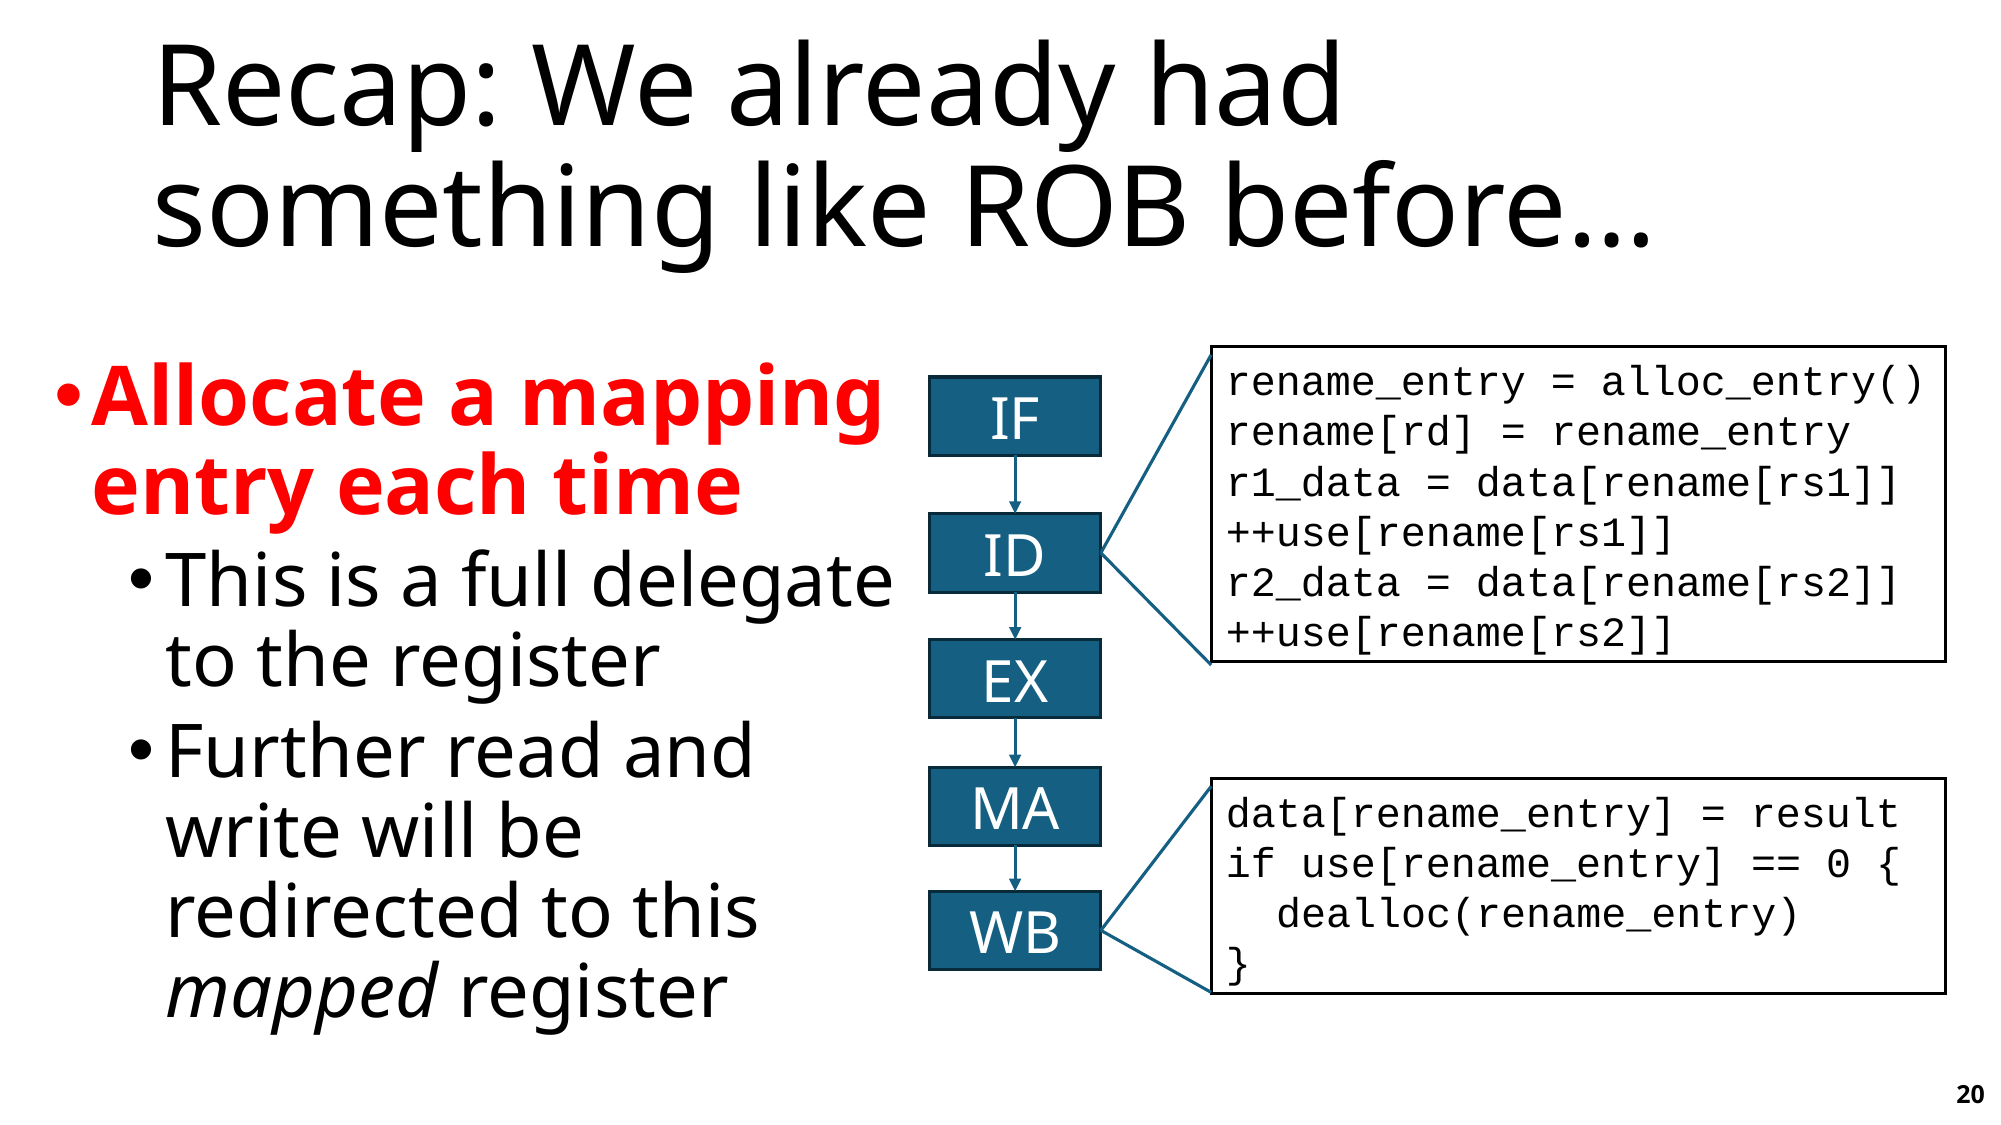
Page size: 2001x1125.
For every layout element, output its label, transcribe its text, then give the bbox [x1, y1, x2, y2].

text_box data[rename_entry] = result if use[rename_entry] == 0 { dealloc(rename_entry) } [1210, 777, 1947, 995]
list Allocate a mapping entry each time This is a full delegate to the register Further read and write will be redirected to this mapped register [39, 346, 916, 1061]
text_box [1100, 929, 1212, 993]
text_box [1100, 354, 1212, 552]
text_box rename_entry = alloc_entry() rename[rd] = rename_entry r1_data = data[rename[rs1]] ++use[rename[rs1]] r2_data = data[rename[rs2]] ++use[rename[rs2]] [1210, 345, 1947, 663]
text_box EX [928, 638, 1102, 719]
text_box WB [928, 890, 1100, 971]
text_box MA [928, 766, 1102, 847]
title Recap: We already had something like ROB before… [137, 0, 1863, 300]
text_box ID [928, 512, 1100, 594]
slide_number 20 [1550, 1065, 2000, 1125]
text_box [1100, 785, 1212, 929]
text_box IF [928, 375, 1100, 457]
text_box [1100, 552, 1212, 666]
